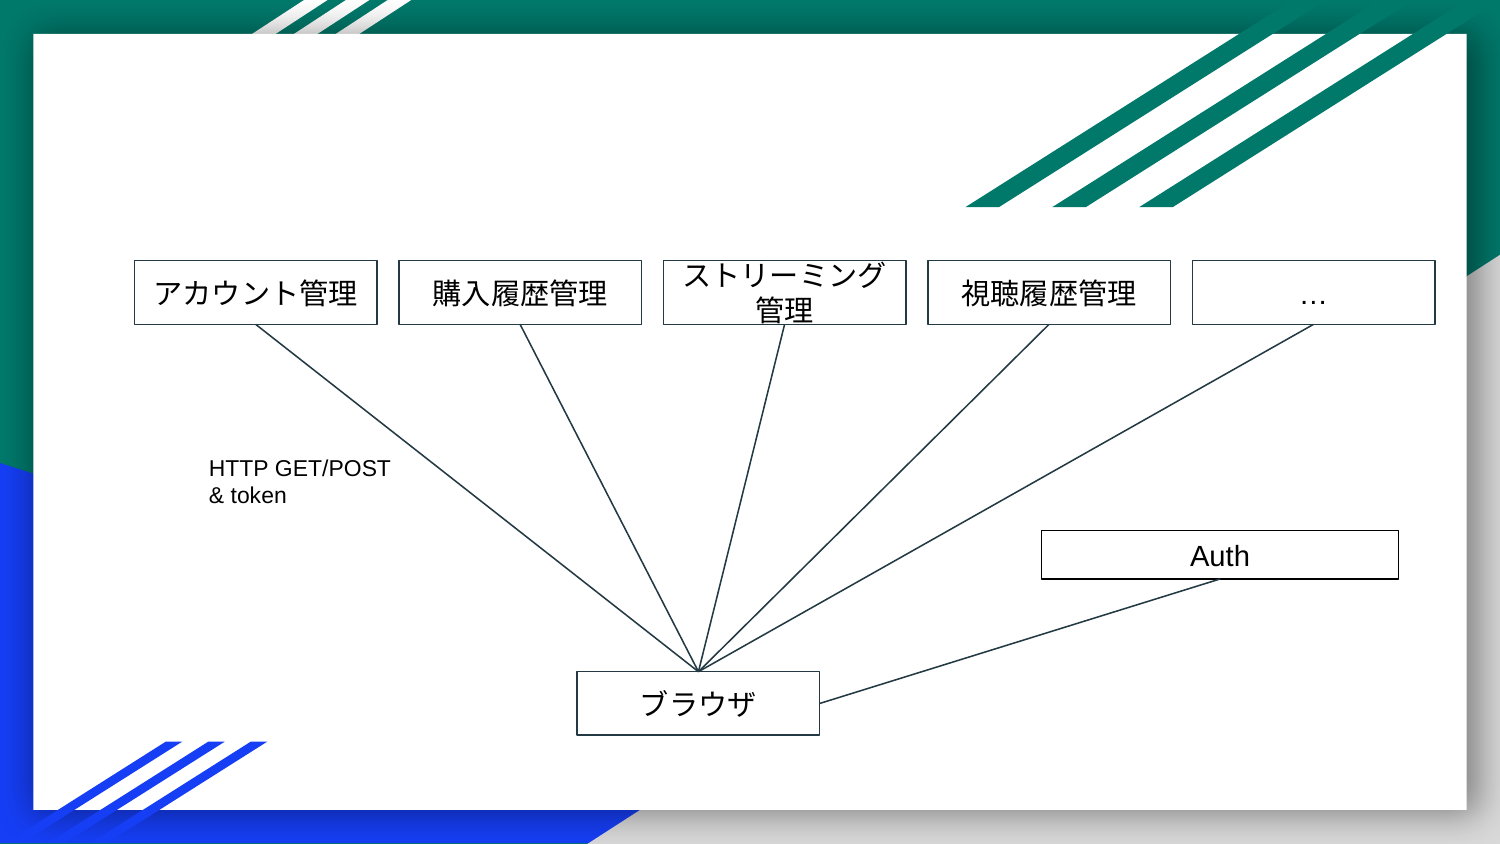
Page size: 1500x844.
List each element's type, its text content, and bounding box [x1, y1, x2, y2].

text_box ブラウザ [577, 680, 820, 736]
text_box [819, 578, 1221, 704]
text_box … [1192, 260, 1435, 325]
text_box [698, 324, 1314, 672]
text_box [255, 324, 517, 672]
text_box Auth [1318, 530, 1399, 579]
text_box ストリーミング管理 [663, 260, 906, 321]
text_box 視聴履歴管理 [927, 260, 1171, 322]
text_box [519, 324, 694, 672]
text_box 購入履歴管理 [398, 260, 642, 322]
text_box アカウント管理 [134, 260, 377, 325]
text_box HTTP GET/POST & token [193, 438, 250, 491]
